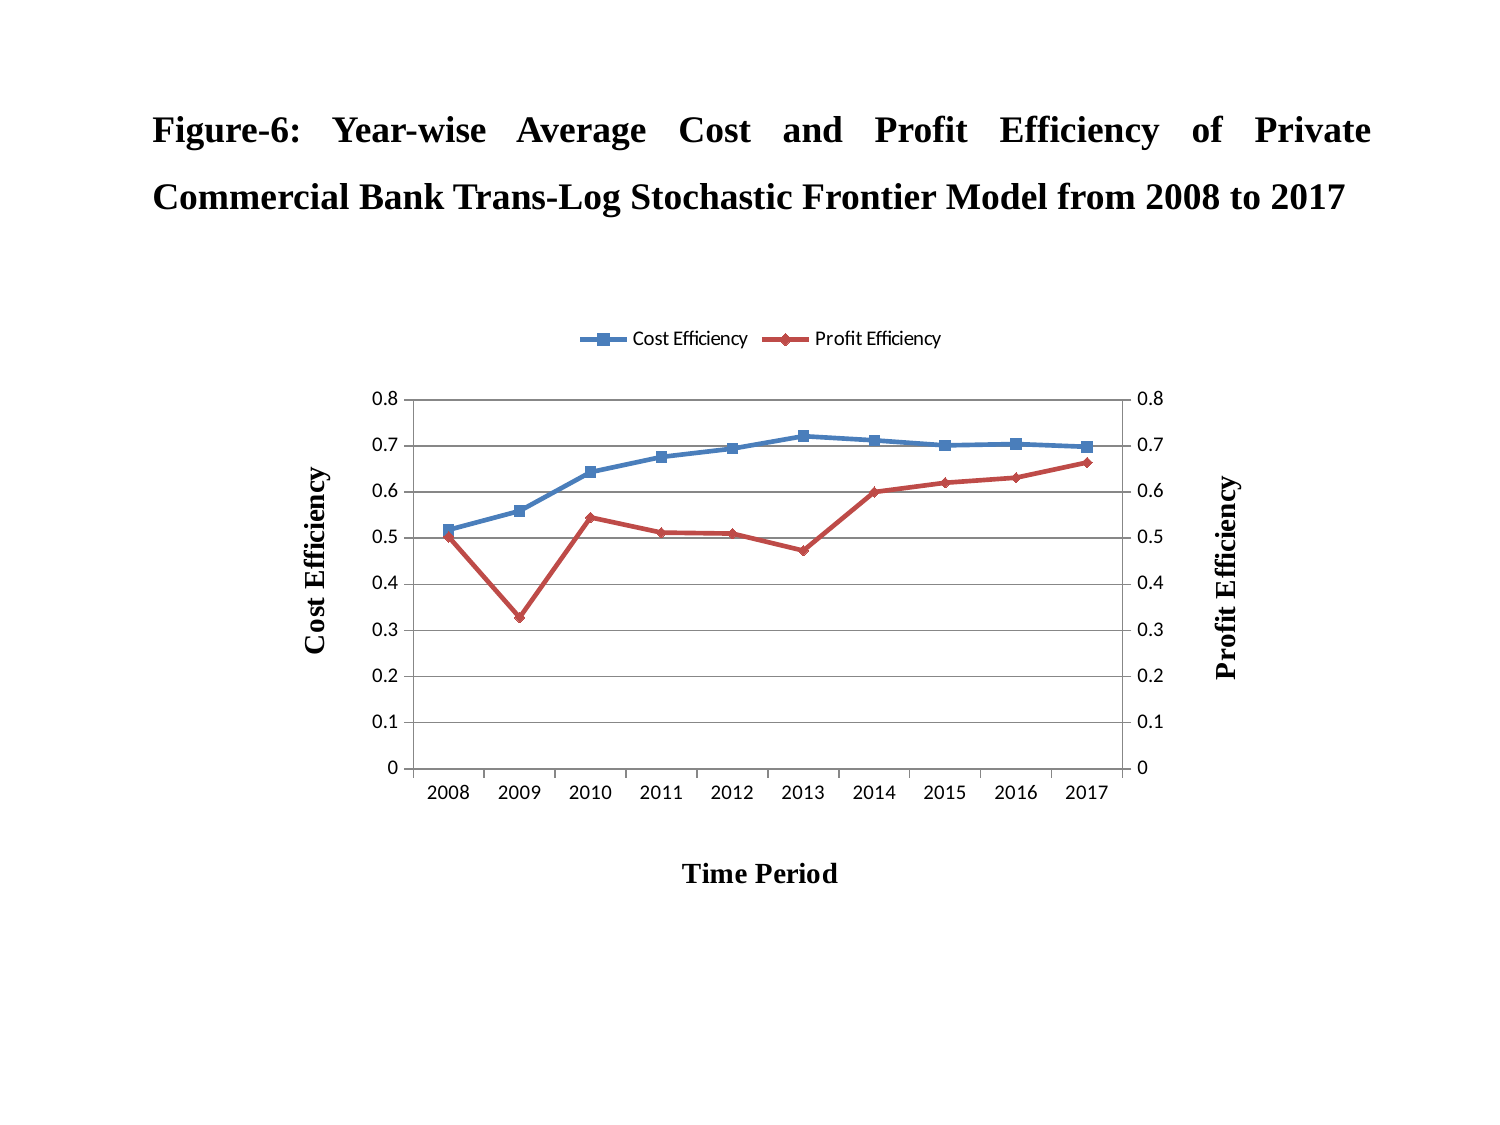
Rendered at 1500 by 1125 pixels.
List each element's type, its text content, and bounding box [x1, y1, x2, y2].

chart [274, 312, 1251, 901]
text_box Figure-6: Year-wise Average Cost and Profit Efficiency of Private Commercial Bank Trans-Log Stochastic Frontier Model from 2008 to 2017 [137, 74, 1388, 225]
